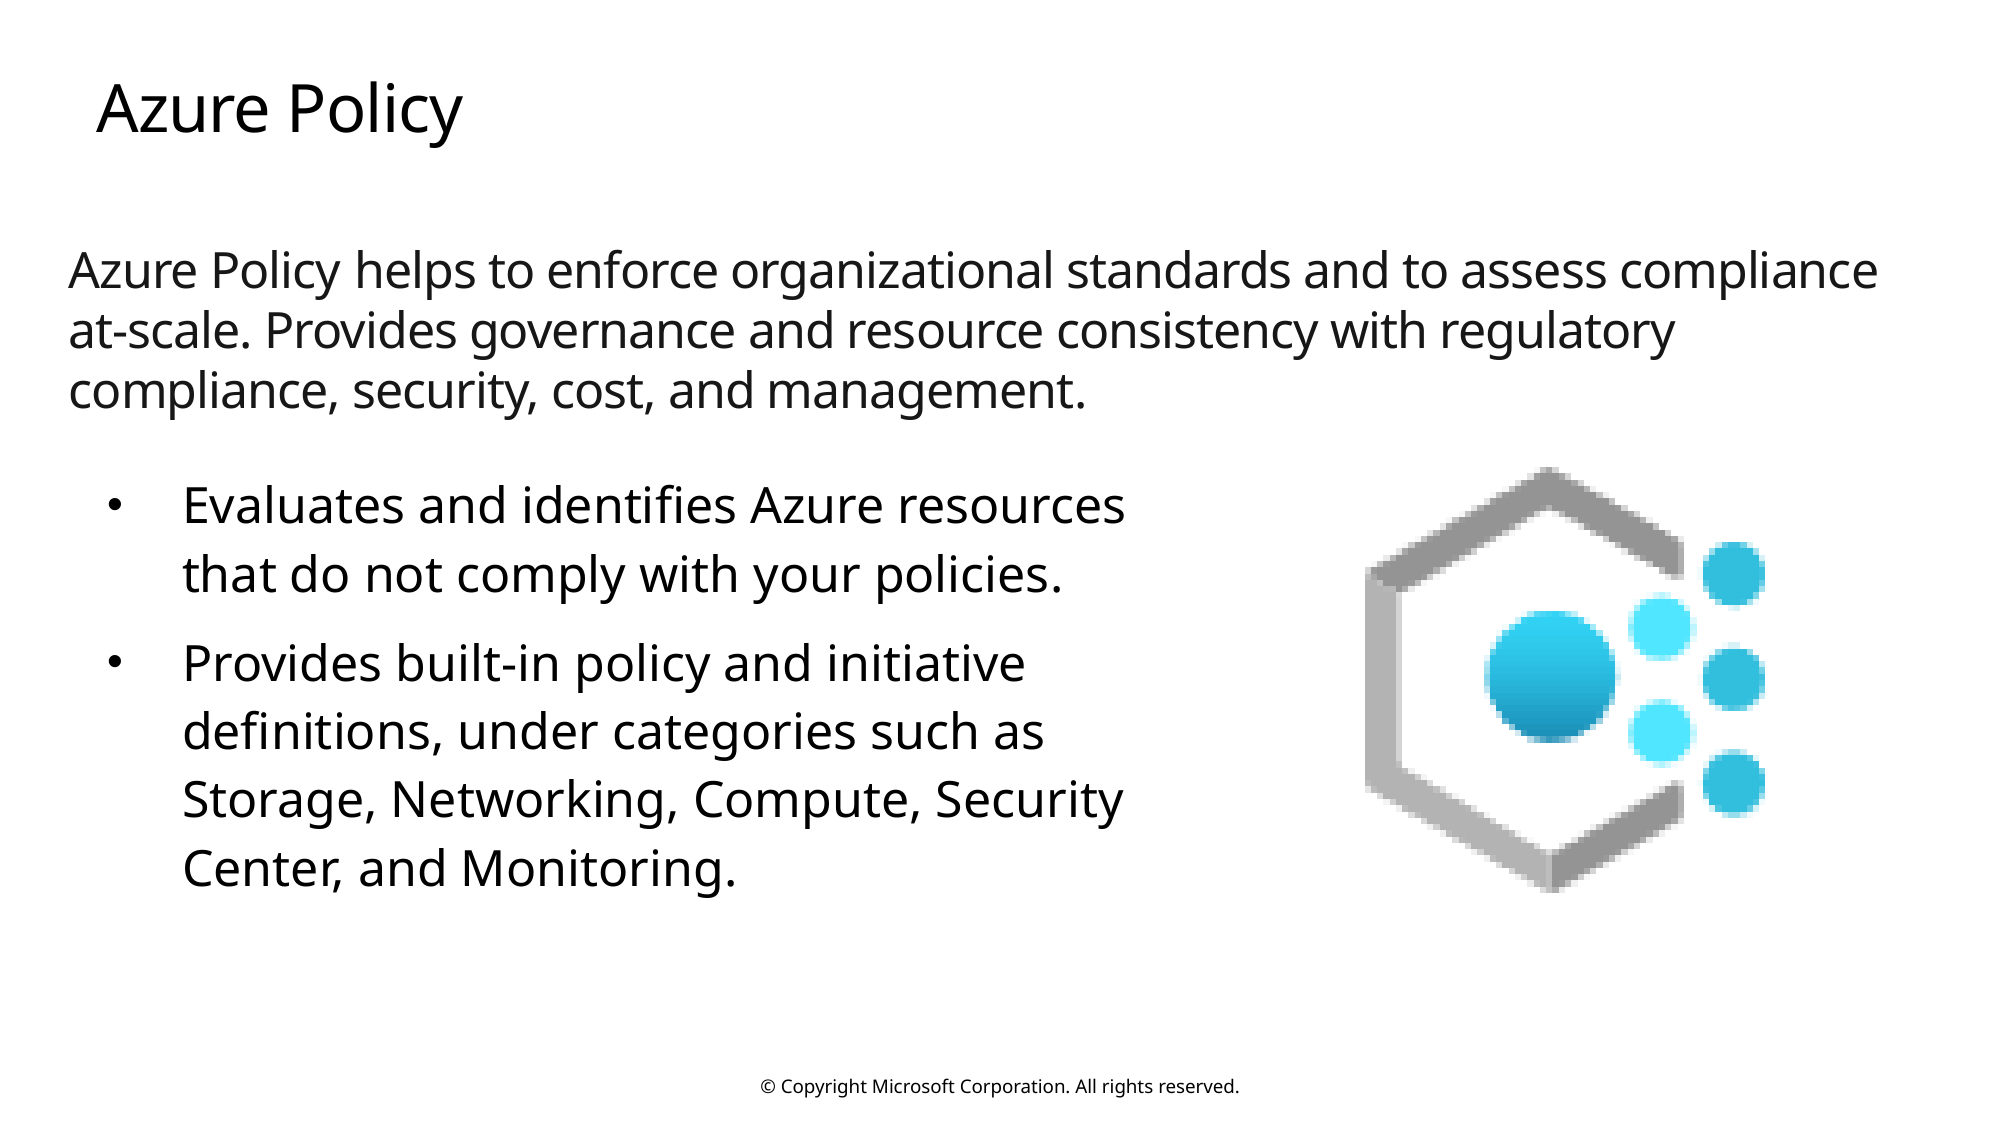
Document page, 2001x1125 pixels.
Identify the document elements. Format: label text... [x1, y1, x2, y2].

text_box Evaluates and identifies Azure resources that do not comply with your policies. Provides built-in policy and initiative definitions, under categories such as Storage, Networking, Compute, Security Center, and Monitoring. [107, 450, 1223, 912]
picture [1339, 454, 1791, 907]
list Azure Policy helps to enforce organizational standards and to assess compliance at-scale. Provides governance and resource consistency with regulatory compliance, security, cost, and management. [68, 238, 1930, 452]
title Azure Policy [96, 75, 1904, 166]
